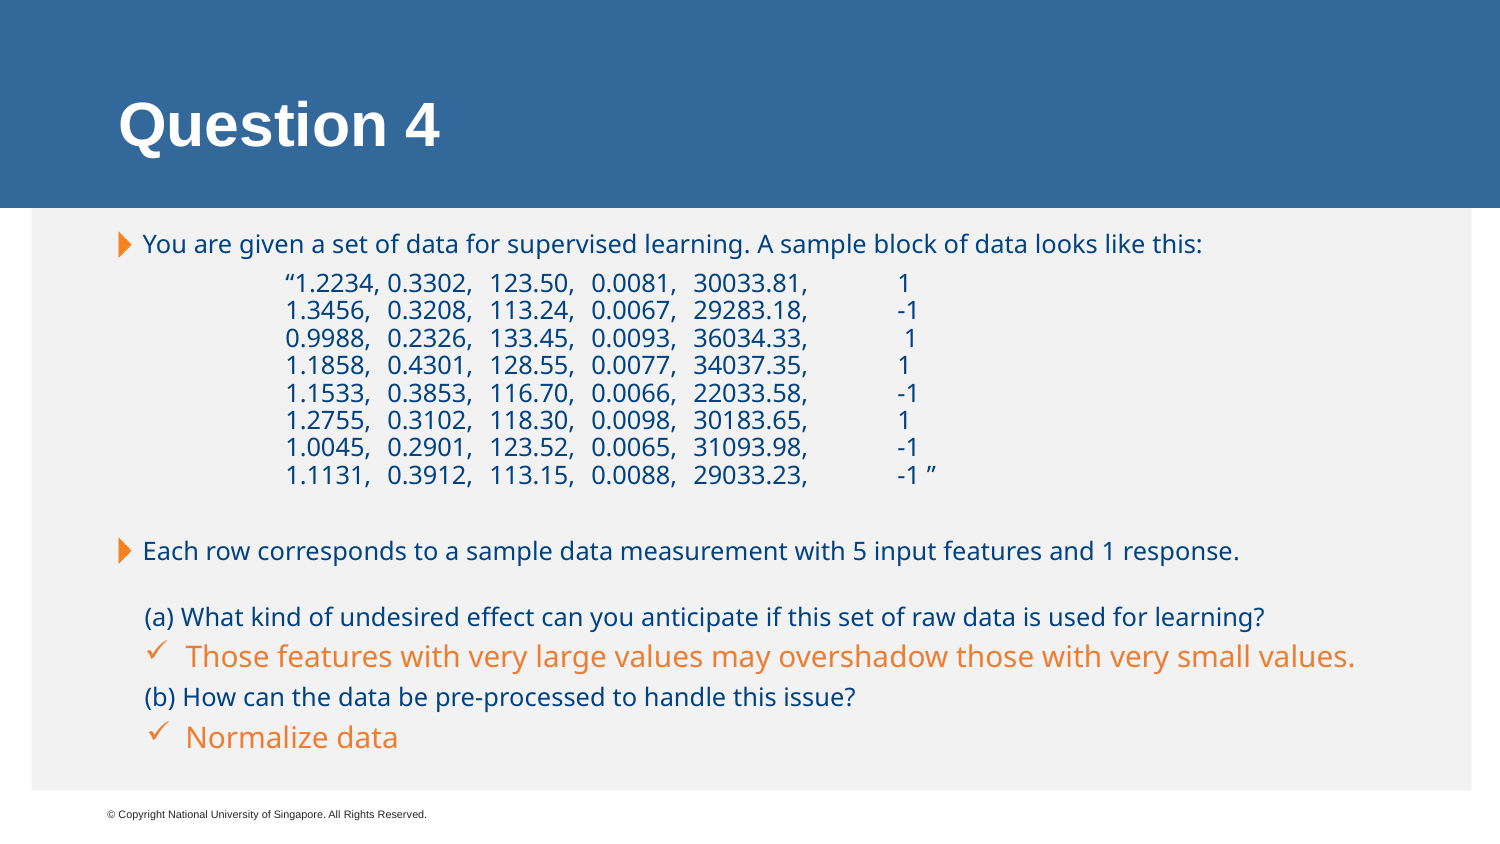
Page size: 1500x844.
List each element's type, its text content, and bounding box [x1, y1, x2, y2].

title Question 4 [103, 44, 1397, 208]
picture [118, 231, 132, 258]
picture [118, 537, 132, 564]
list You are given a set of data for supervised learning. A sample block of data looks like this: “1.2234, 0.3302, 123.50, 0.0081, 30033.81, 1 1.3456, 0.3208, 113.24, 0.0067, 29283.18, -1 0.9988, 0.2326, 133.45, 0.0093, 36034.33, 1 1.1858, 0.4301, 128.55, 0.0077, 34037.35, 1 1.1533, 0.3853, 116.70, 0.0066, 22033.58, -1 1.2755, 0.3102, 118.30, 0.0098, 30183.65, 1 1.0045, 0.2901, 123.52, 0.0065, 31093.98, -1 1.1131, 0.3912, 113.15, 0.0088, 29033.23, -1 ” Each row corresponds to a sample data measurement with 5 input features and 1 response. (a) What kind of undesired effect can you anticipate if this set of raw data is used for learning? Those features with very large values may overshadow those with very small values. (b) How can the data be pre-processed to handle this issue? Normalize data [103, 224, 1397, 767]
